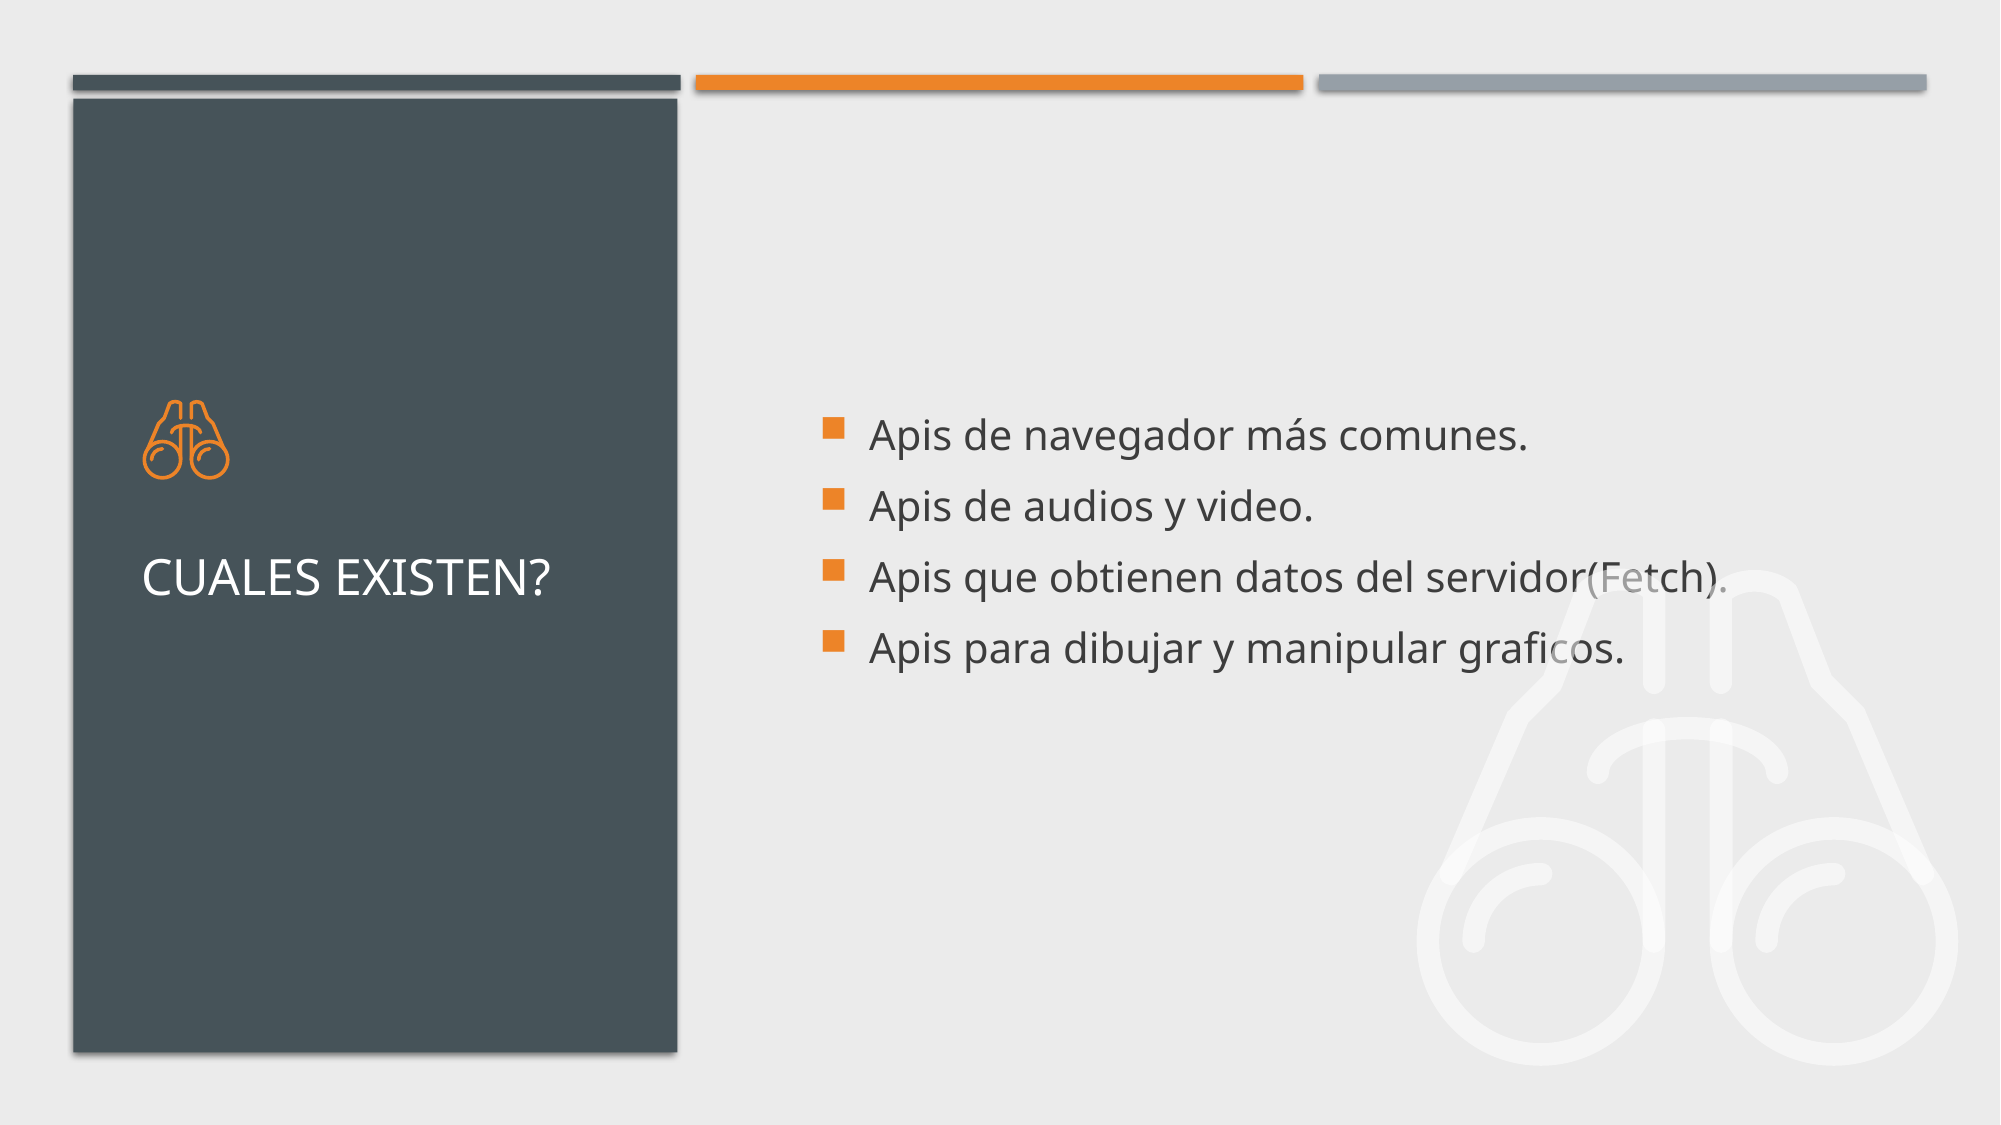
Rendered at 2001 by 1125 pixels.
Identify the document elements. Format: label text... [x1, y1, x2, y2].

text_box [141, 398, 231, 481]
title Cuales existen? [125, 434, 624, 717]
list Apis de navegador más comunes. Apis de audios y video. Apis que obtienen datos del servidor(Fetch). Apis para dibujar y manipular graficos. [803, 193, 1895, 958]
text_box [1416, 564, 1959, 1067]
